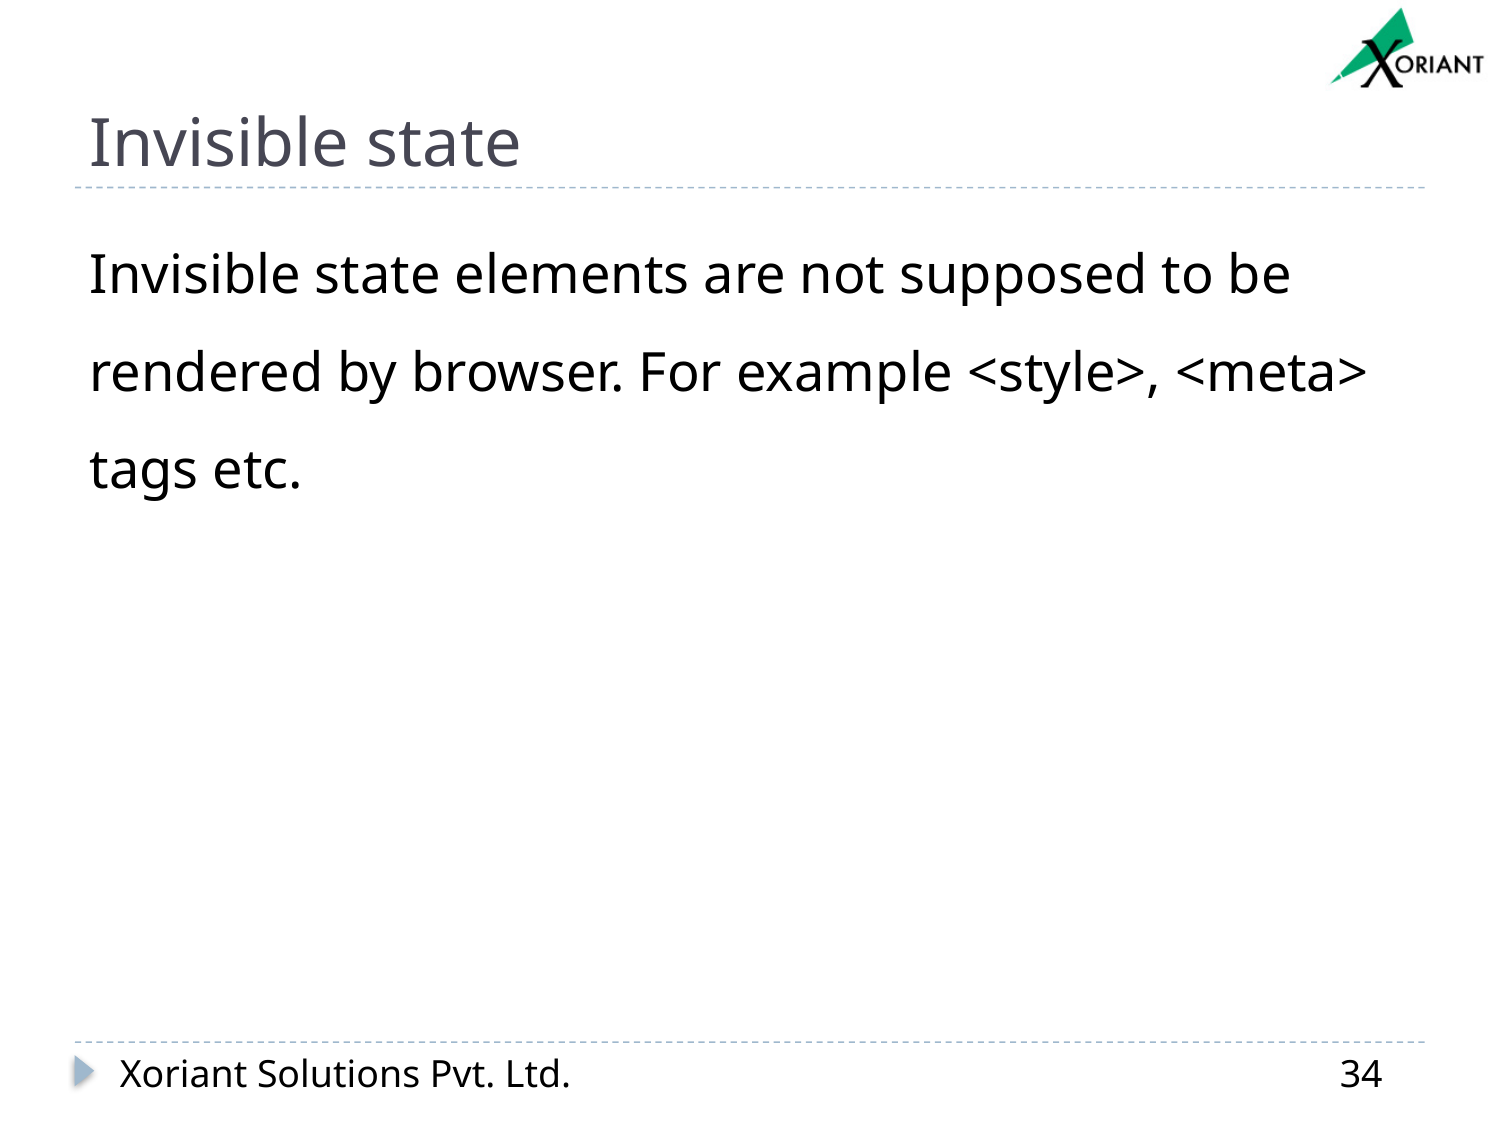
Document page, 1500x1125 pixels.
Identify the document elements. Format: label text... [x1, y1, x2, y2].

slide_number 34 [1325, 1042, 1425, 1103]
list Invisible state elements are not supposed to be rendered by browser. For example <style>, <meta> tags etc. [75, 200, 1425, 1010]
footer Xoriant Solutions Pvt. Ltd. [105, 1042, 675, 1103]
title Invisible state [75, 24, 1425, 188]
picture [1325, 0, 1500, 91]
